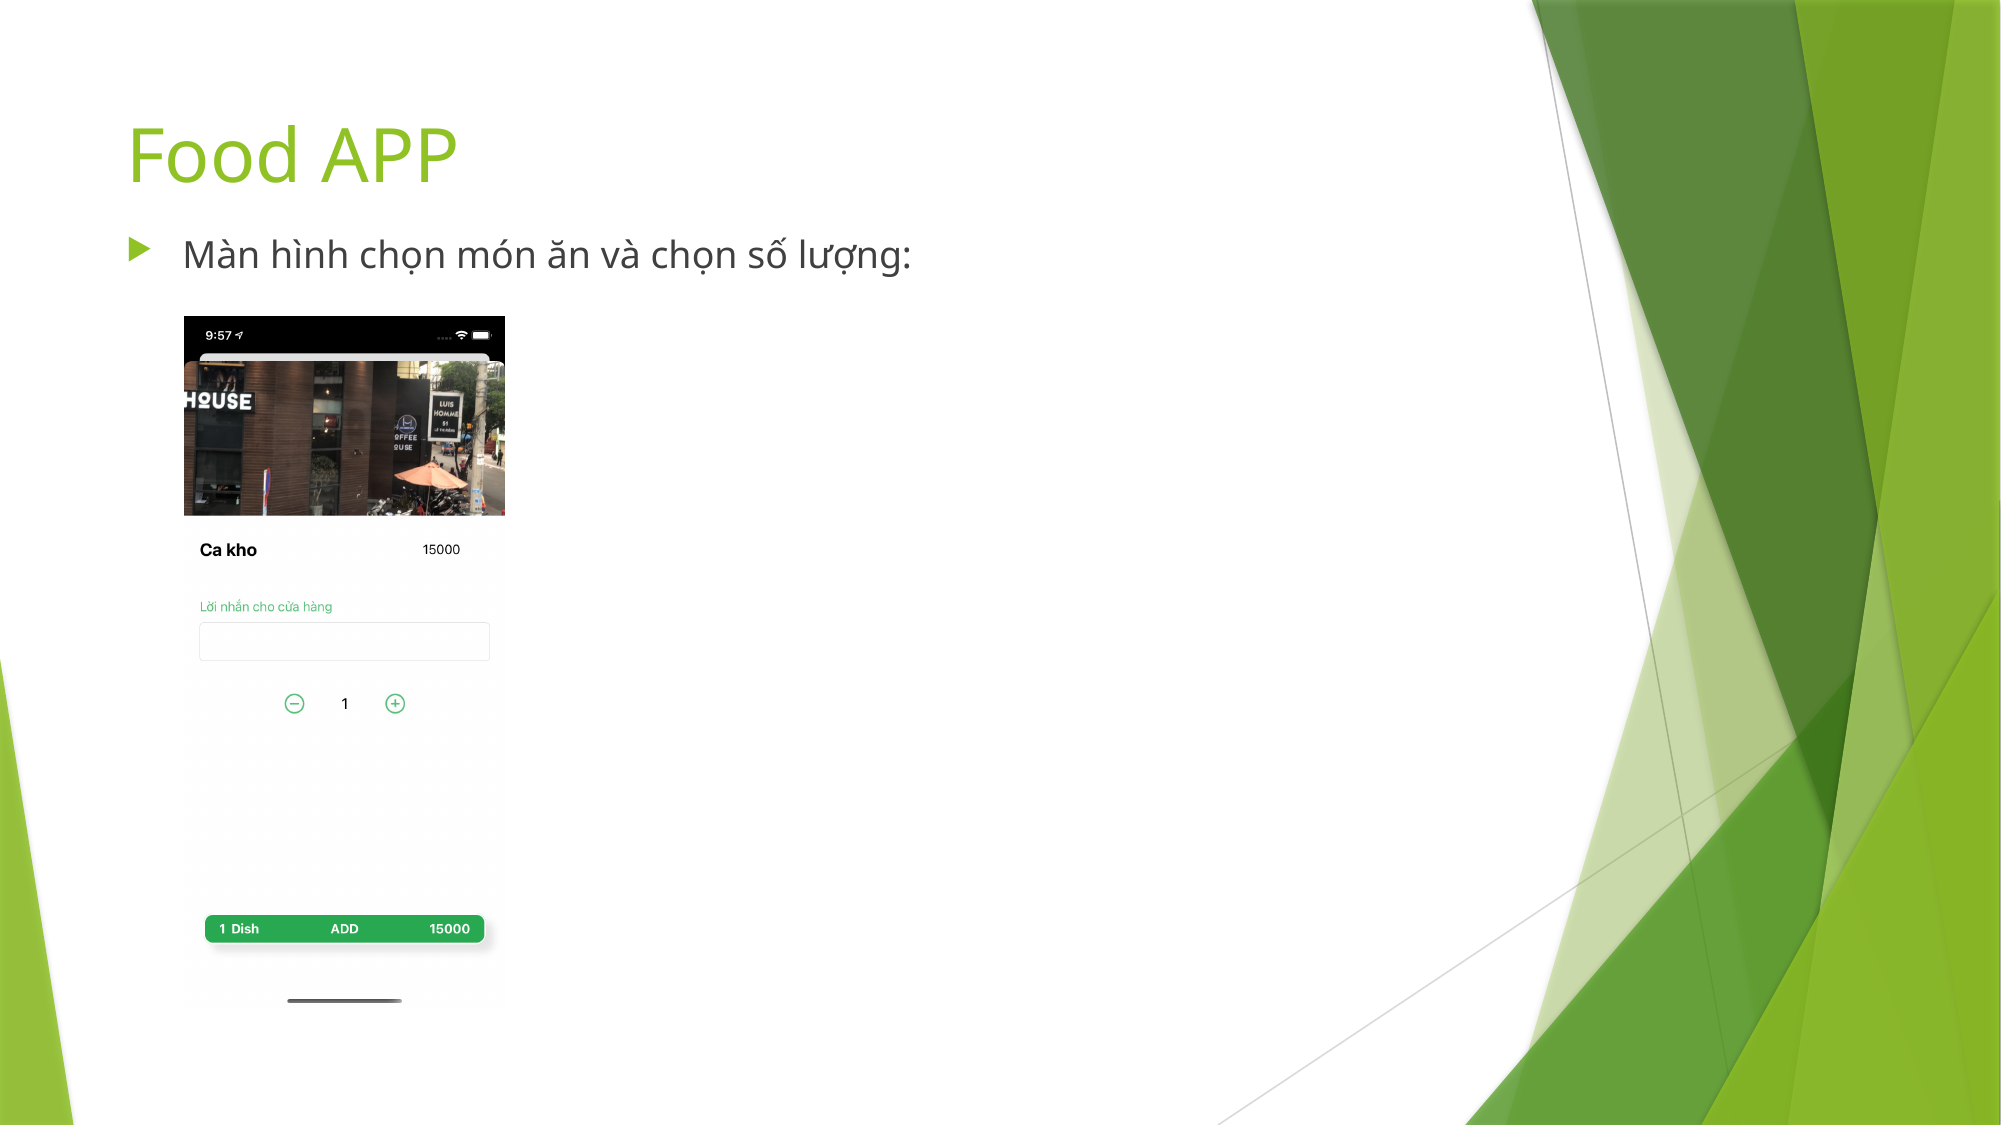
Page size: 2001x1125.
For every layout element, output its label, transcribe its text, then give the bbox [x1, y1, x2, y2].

list Màn hình chọn món ăn và chọn số lượng: [111, 223, 1522, 992]
picture [183, 316, 505, 1010]
title Food APP [111, 99, 1522, 223]
